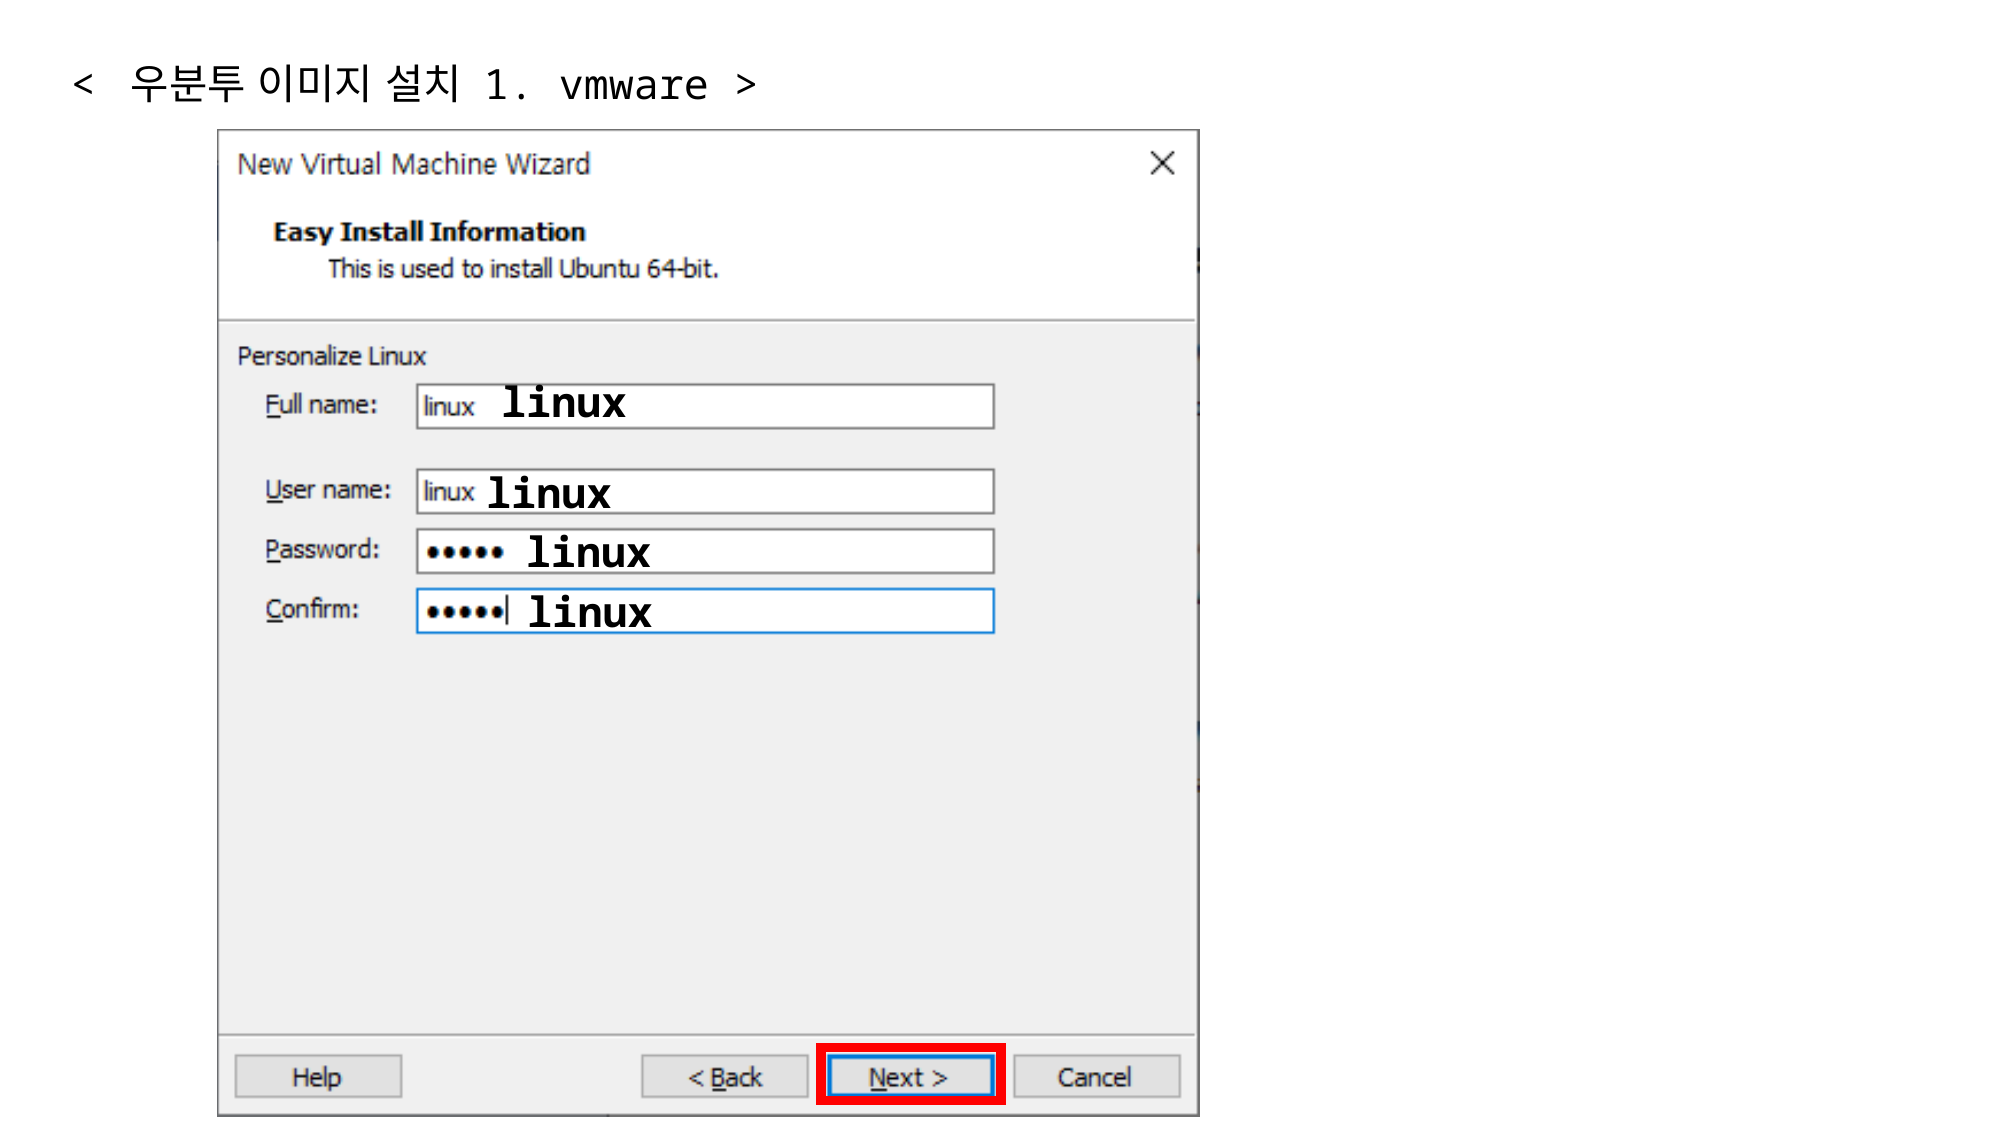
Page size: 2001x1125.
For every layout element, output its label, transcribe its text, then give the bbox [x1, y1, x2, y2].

text_box < 우분투 이미지 설치 1. vmware > [55, 50, 774, 116]
picture [217, 129, 1200, 1117]
